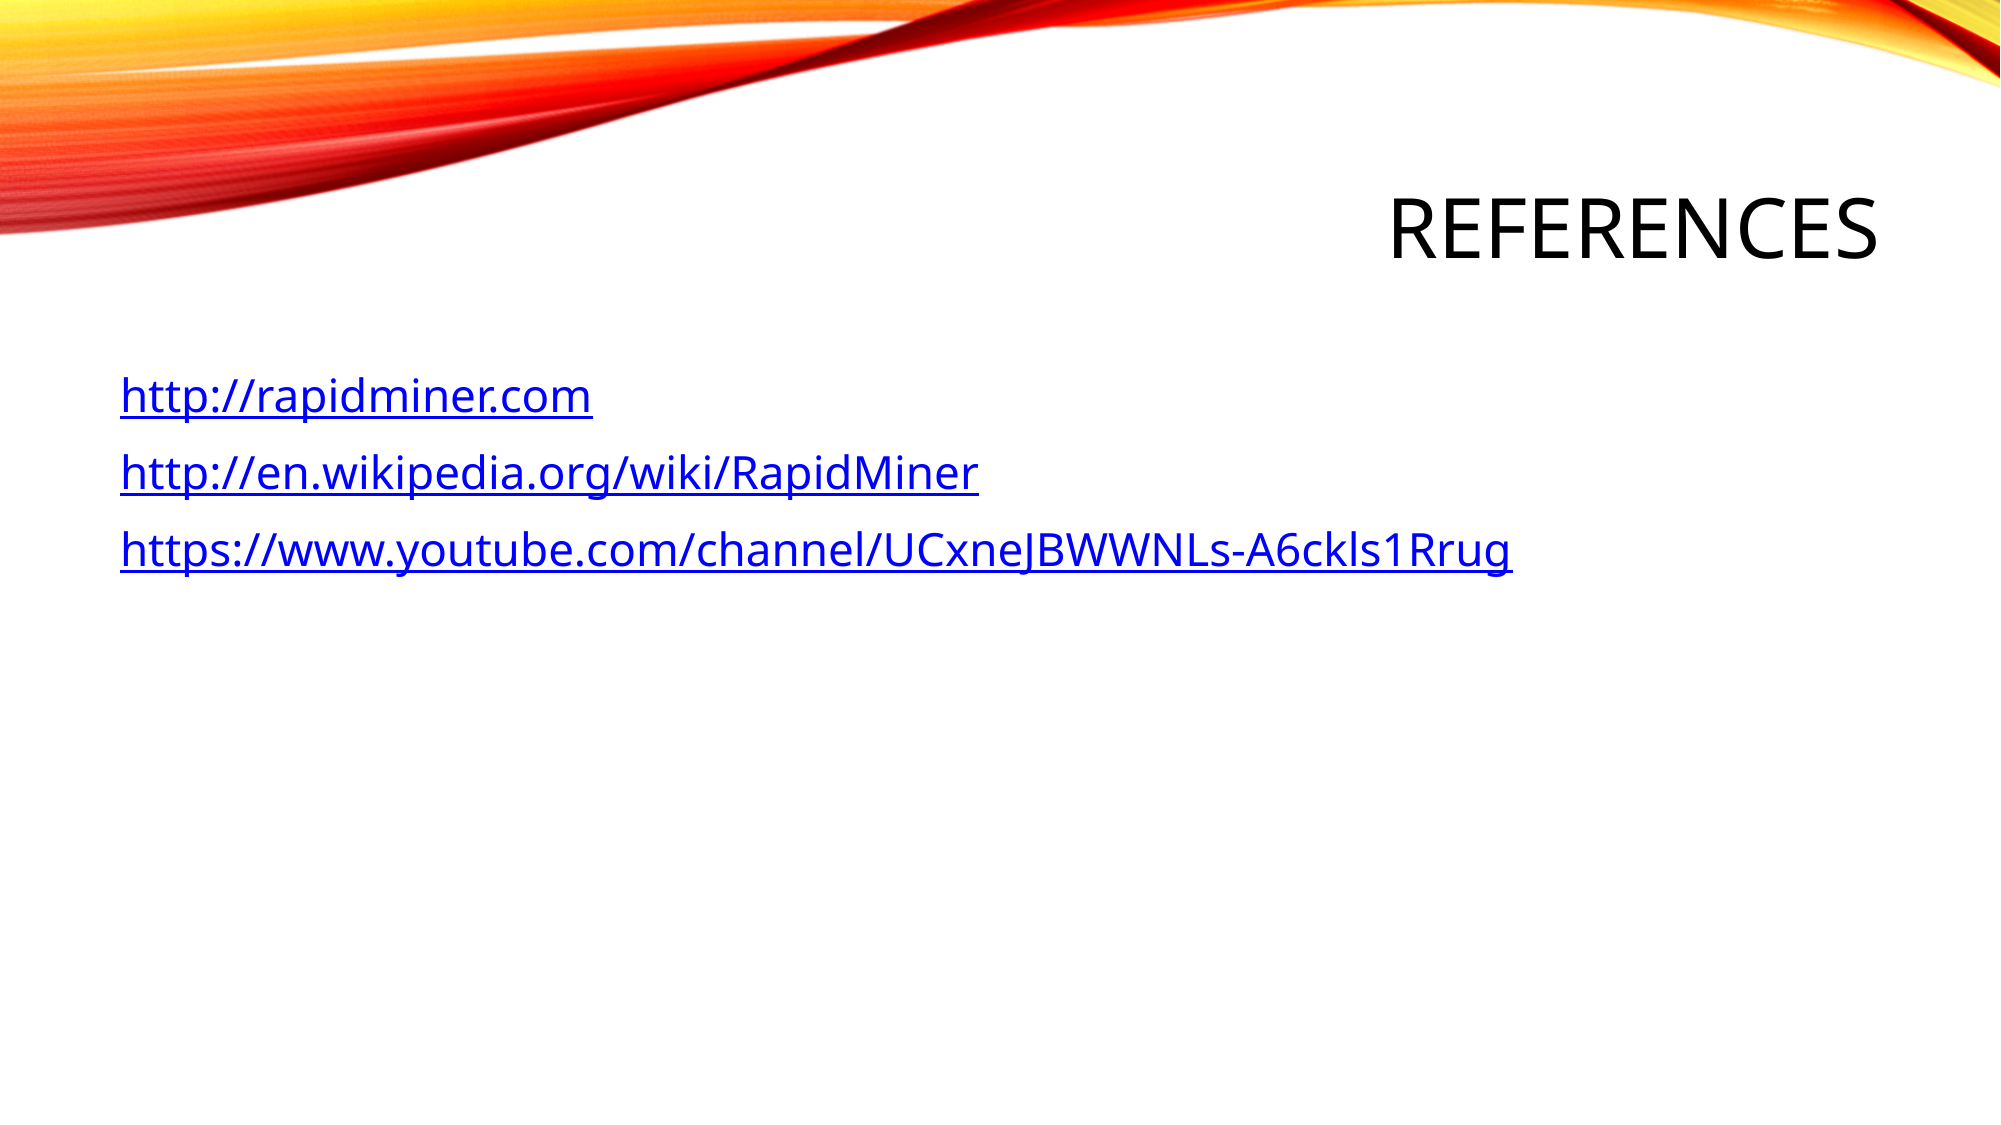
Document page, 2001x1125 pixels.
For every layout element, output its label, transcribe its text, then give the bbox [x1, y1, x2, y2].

picture [0, 0, 2000, 237]
list http://rapidminer.com http://en.wikipedia.org/wiki/RapidMiner https://www.youtube.com/channel/UCxneJBWWNLs-A6ckls1Rrug [111, 359, 1888, 1062]
title References [474, 124, 1888, 338]
